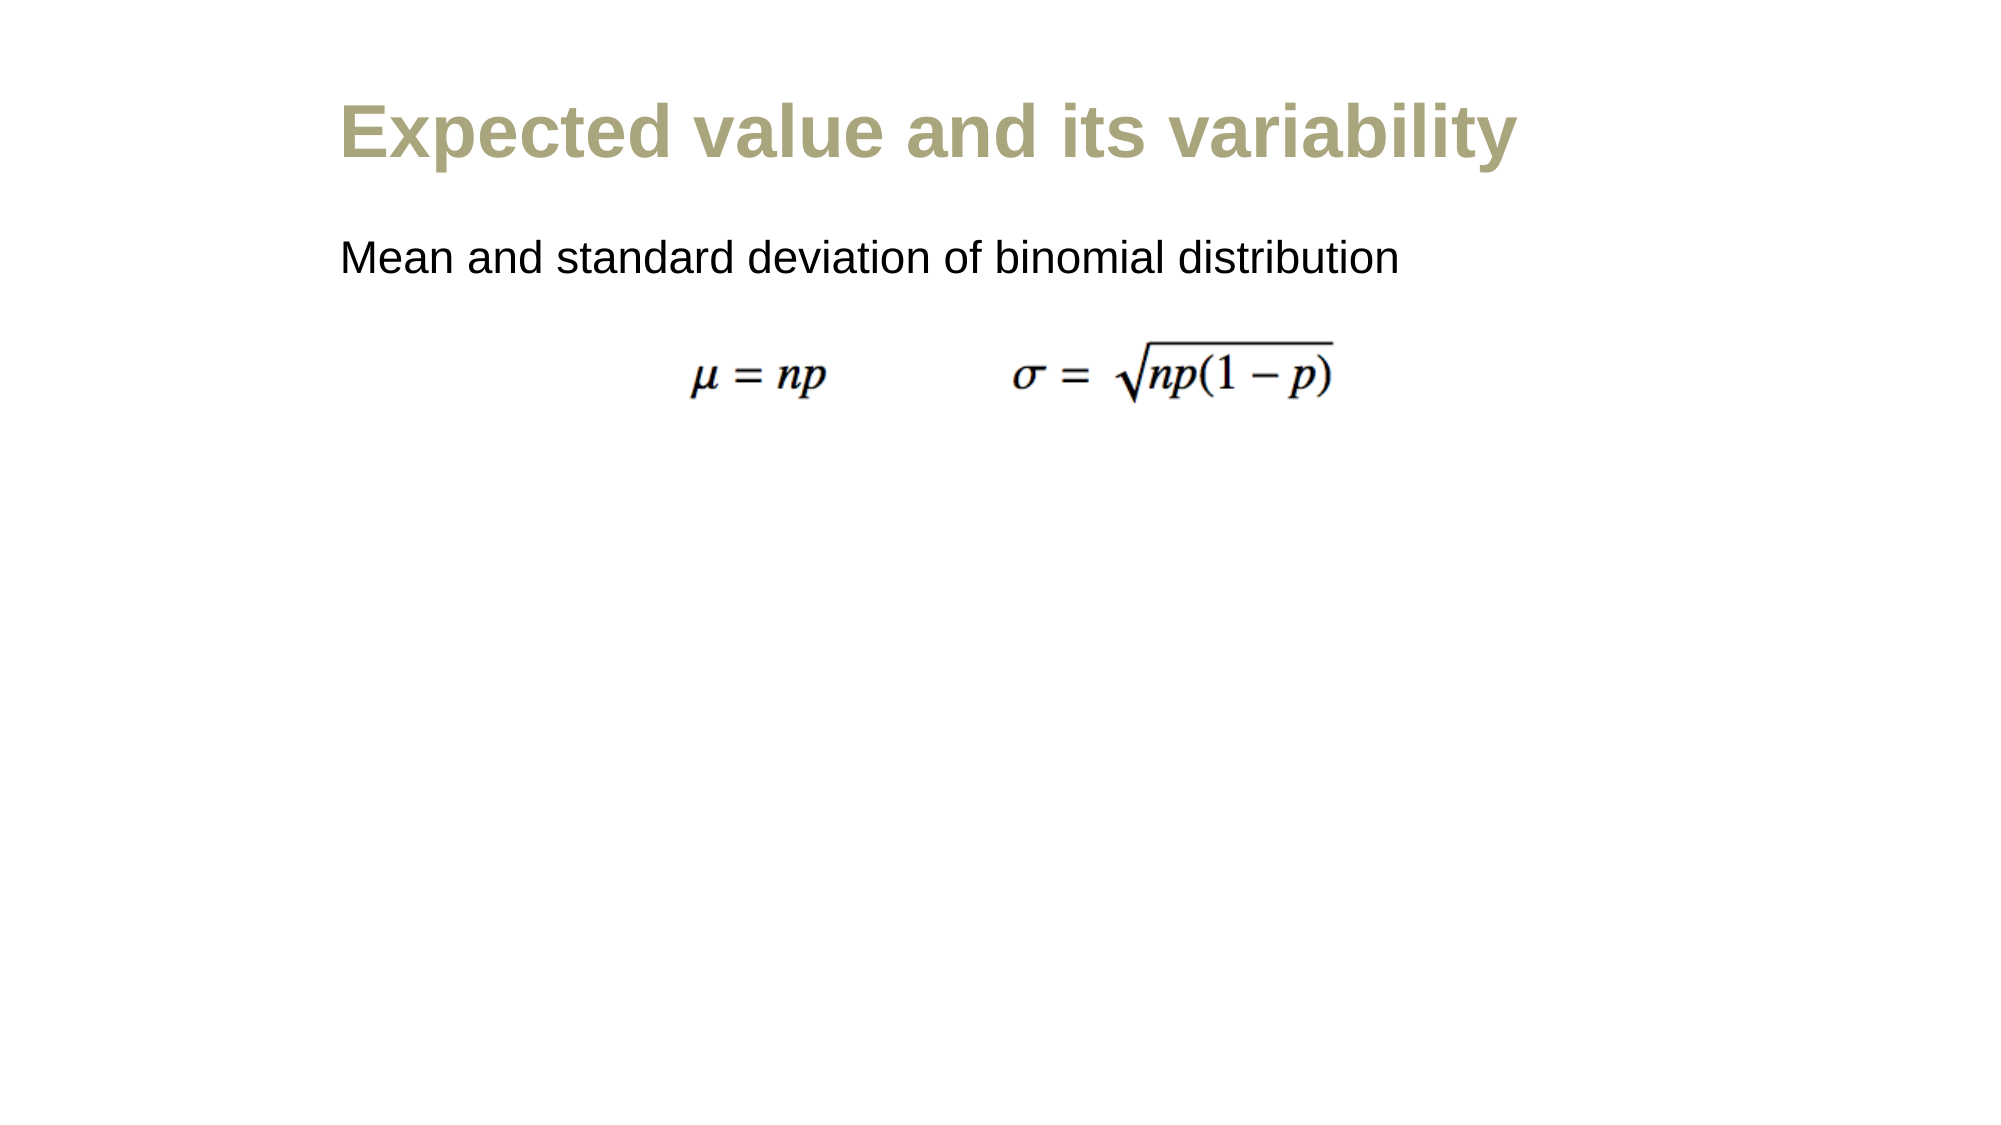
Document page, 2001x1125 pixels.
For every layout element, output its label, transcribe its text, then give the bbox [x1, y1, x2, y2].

list Mean and standard deviation of binomial distribution [325, 204, 1675, 316]
title Expected value and its variability [324, 0, 1675, 188]
picture [651, 314, 1372, 436]
